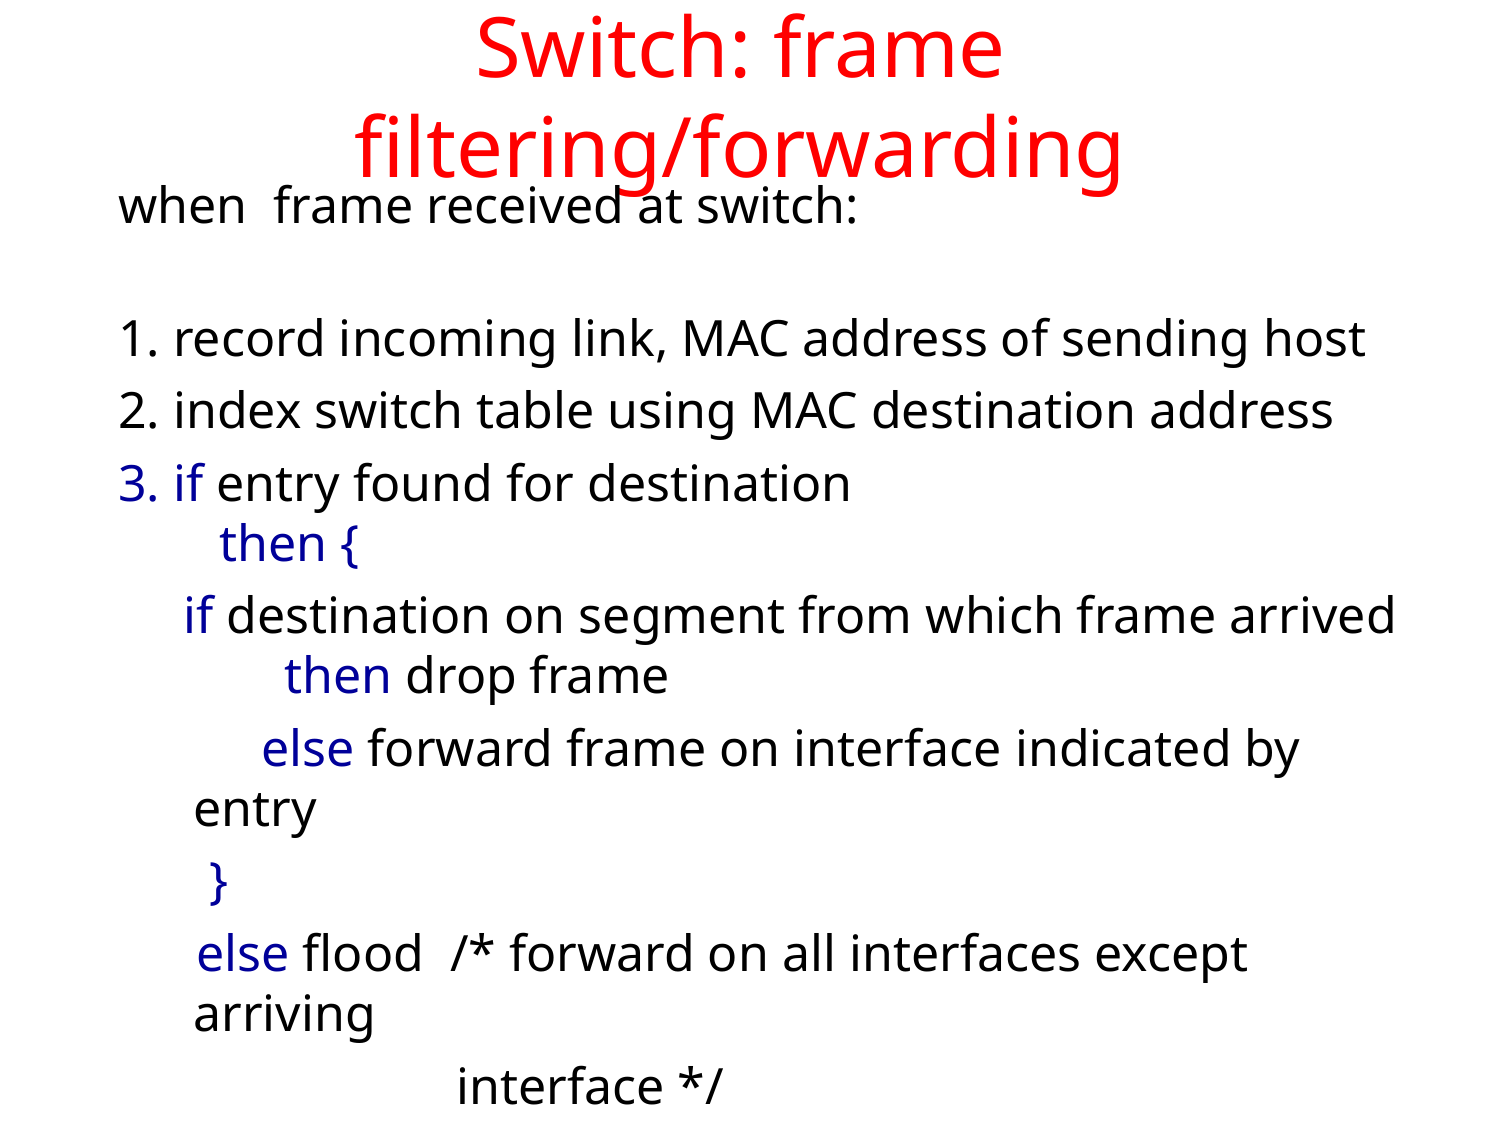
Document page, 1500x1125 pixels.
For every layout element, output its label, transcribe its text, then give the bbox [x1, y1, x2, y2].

list when frame received at switch: 1. record incoming link, MAC address of sending host 2. index switch table using MAC destination address 3. if entry found for destination then { if destination on segment from which frame arrived then drop frame else forward frame on interface indicated by entry } else flood /* forward on all interfaces except arriving interface */ [103, 166, 1449, 1003]
title Switch: frame filtering/forwarding [103, 0, 1379, 166]
